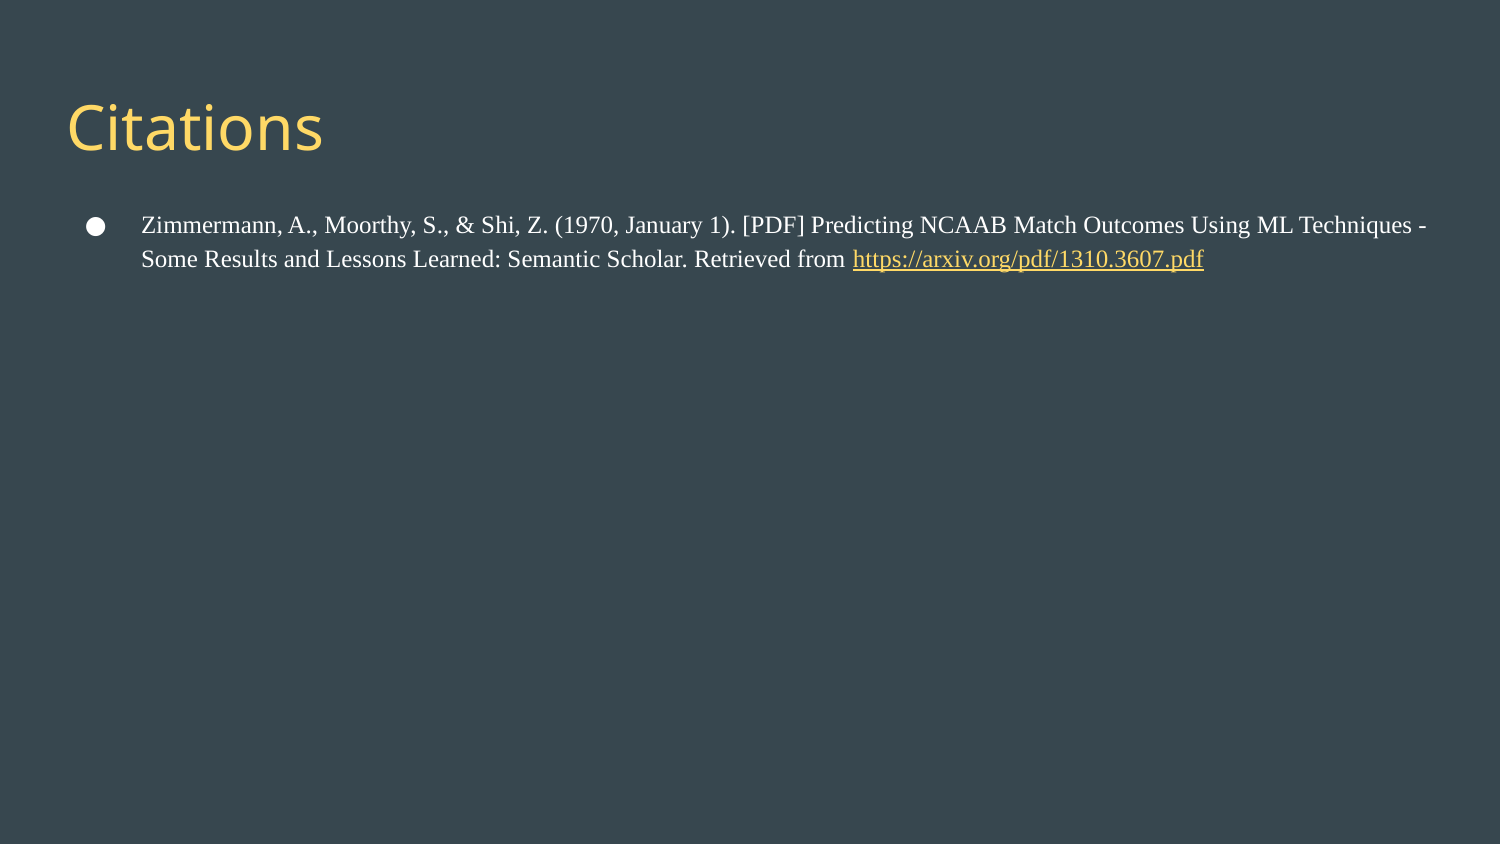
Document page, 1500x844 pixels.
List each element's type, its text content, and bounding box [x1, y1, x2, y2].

title Citations [51, 72, 1449, 167]
list Zimmermann, A., Moorthy, S., & Shi, Z. (1970, January 1). [PDF] Predicting NCAAB Match Outcomes Using ML Techniques - Some Results and Lessons Learned: Semantic Scholar. Retrieved from https://arxiv.org/pdf/1310.3607.pdf [51, 189, 1449, 750]
